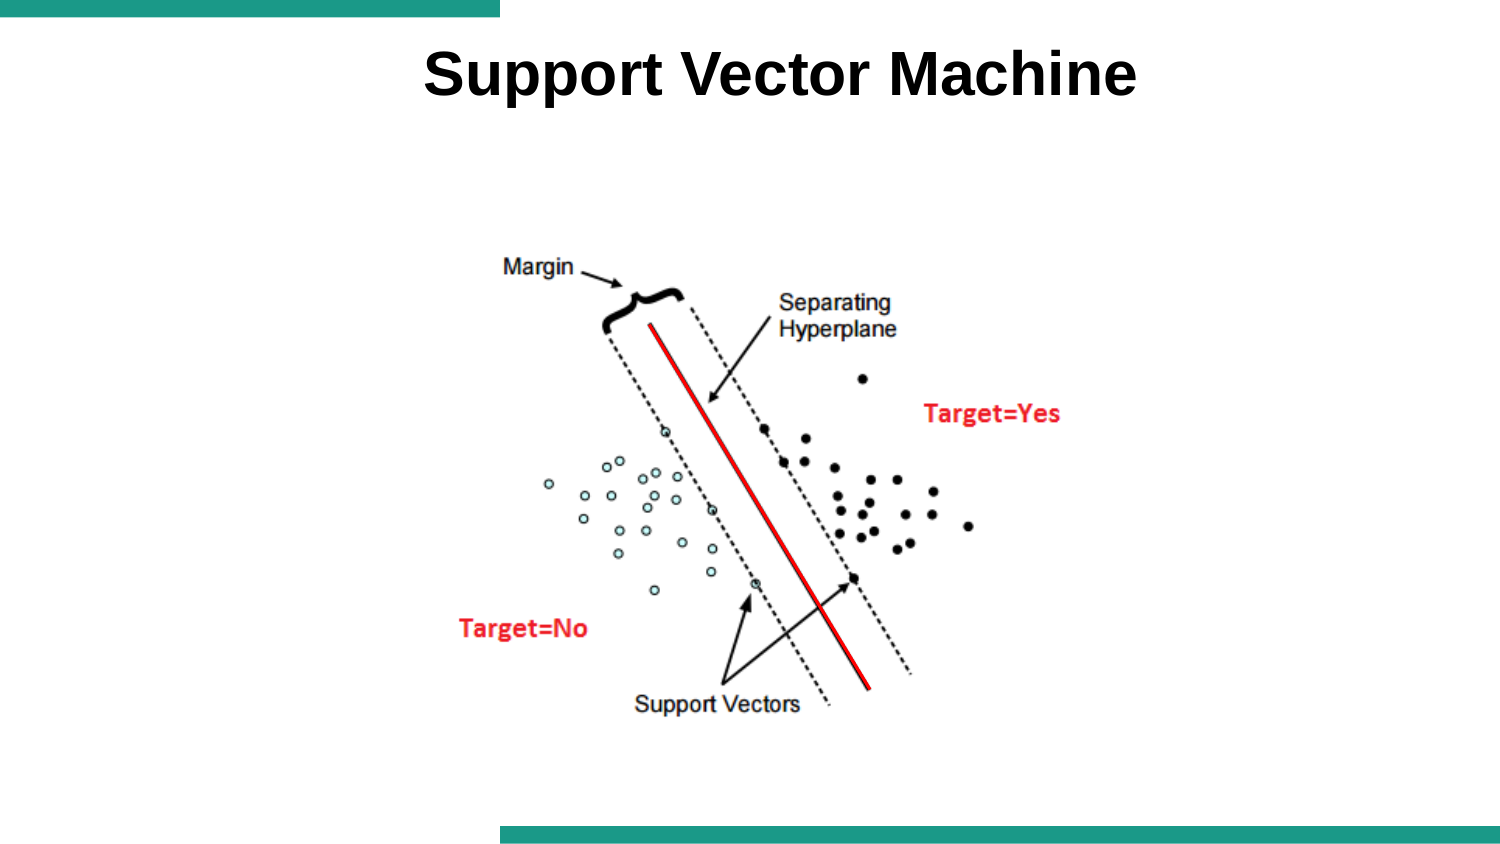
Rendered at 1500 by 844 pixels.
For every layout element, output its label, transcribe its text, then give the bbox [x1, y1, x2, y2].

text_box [649, 324, 871, 690]
picture [432, 203, 1118, 740]
text_box [0, 0, 500, 18]
text_box Support Vector Machine [262, 17, 1301, 185]
text_box [500, 826, 1500, 844]
